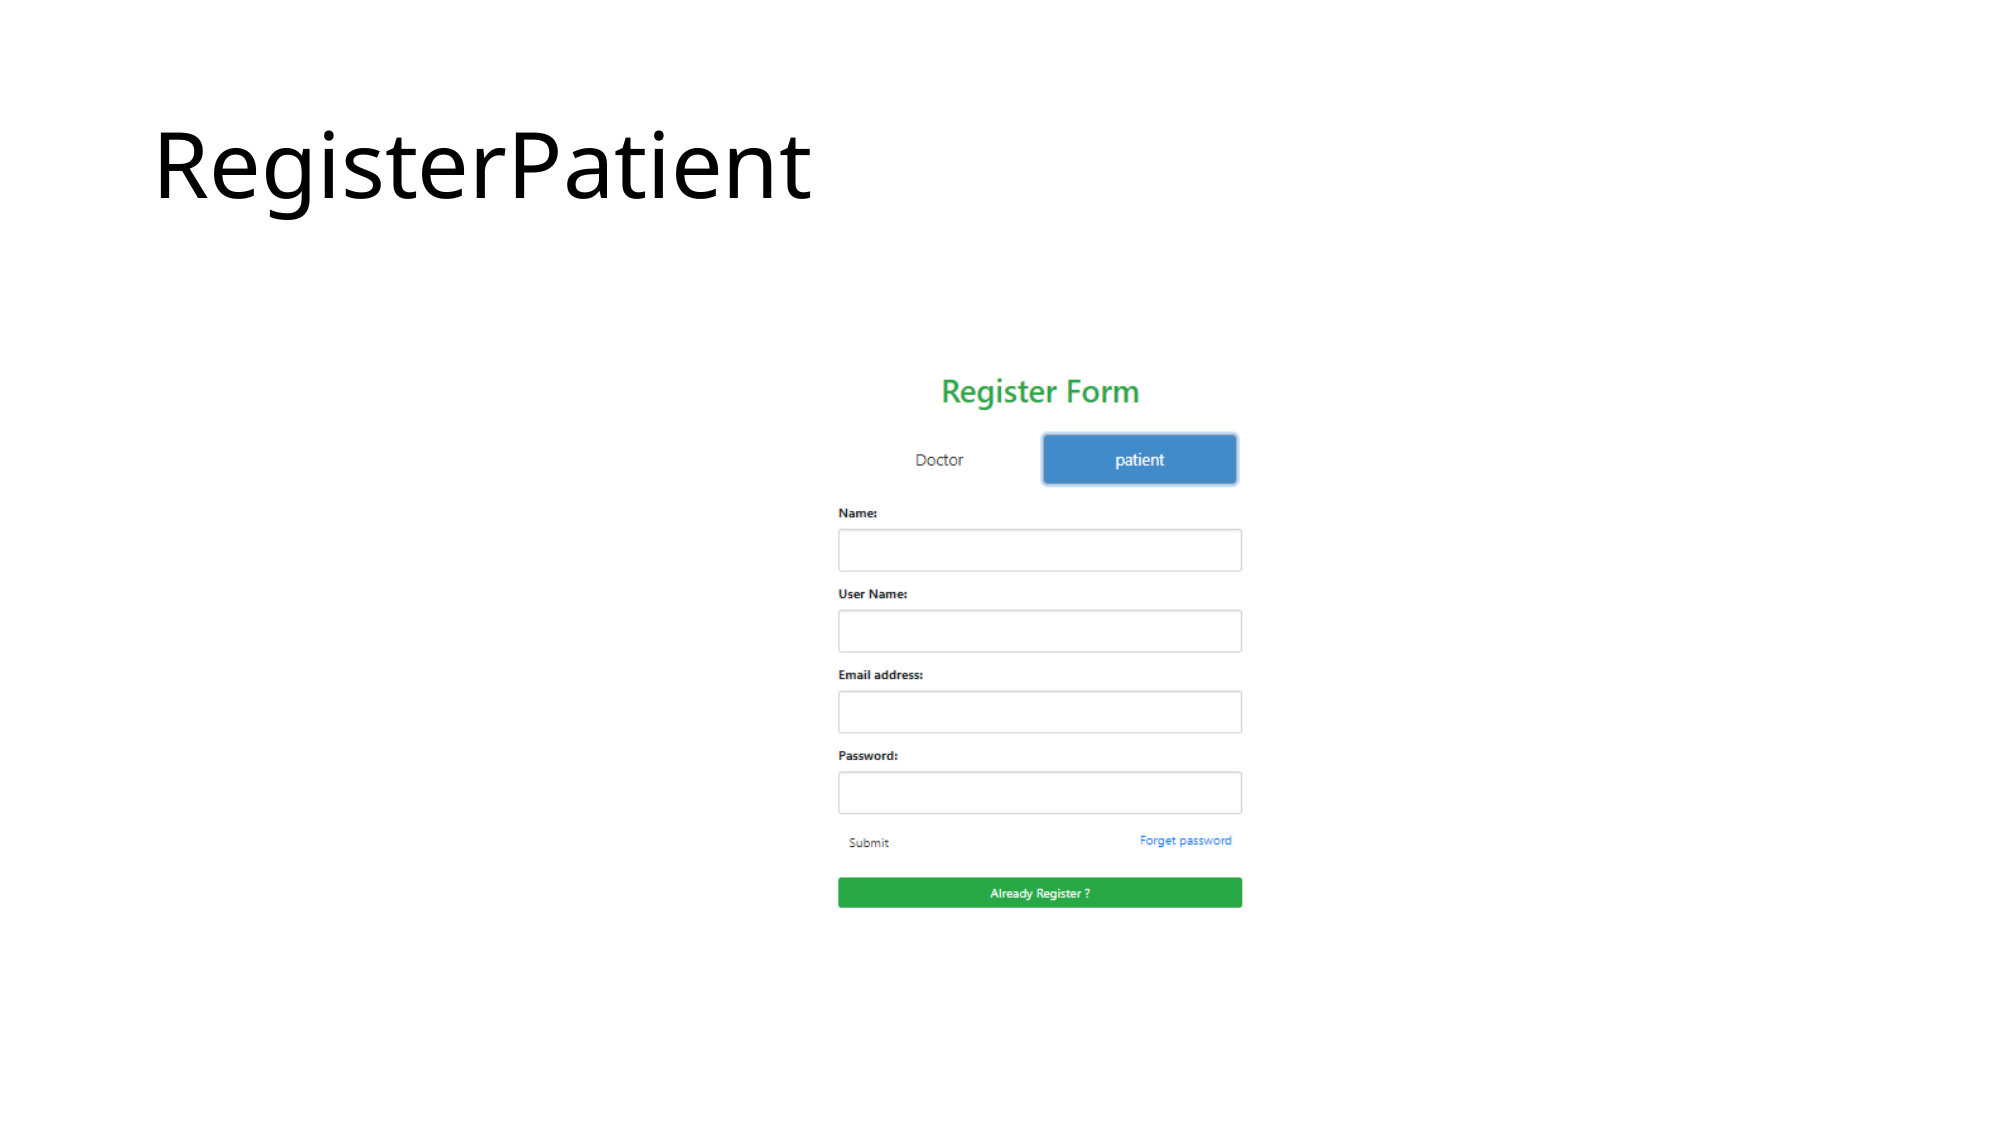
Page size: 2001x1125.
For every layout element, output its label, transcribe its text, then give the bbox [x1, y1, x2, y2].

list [533, 299, 1467, 1014]
title RegisterPatient [137, 59, 1863, 278]
